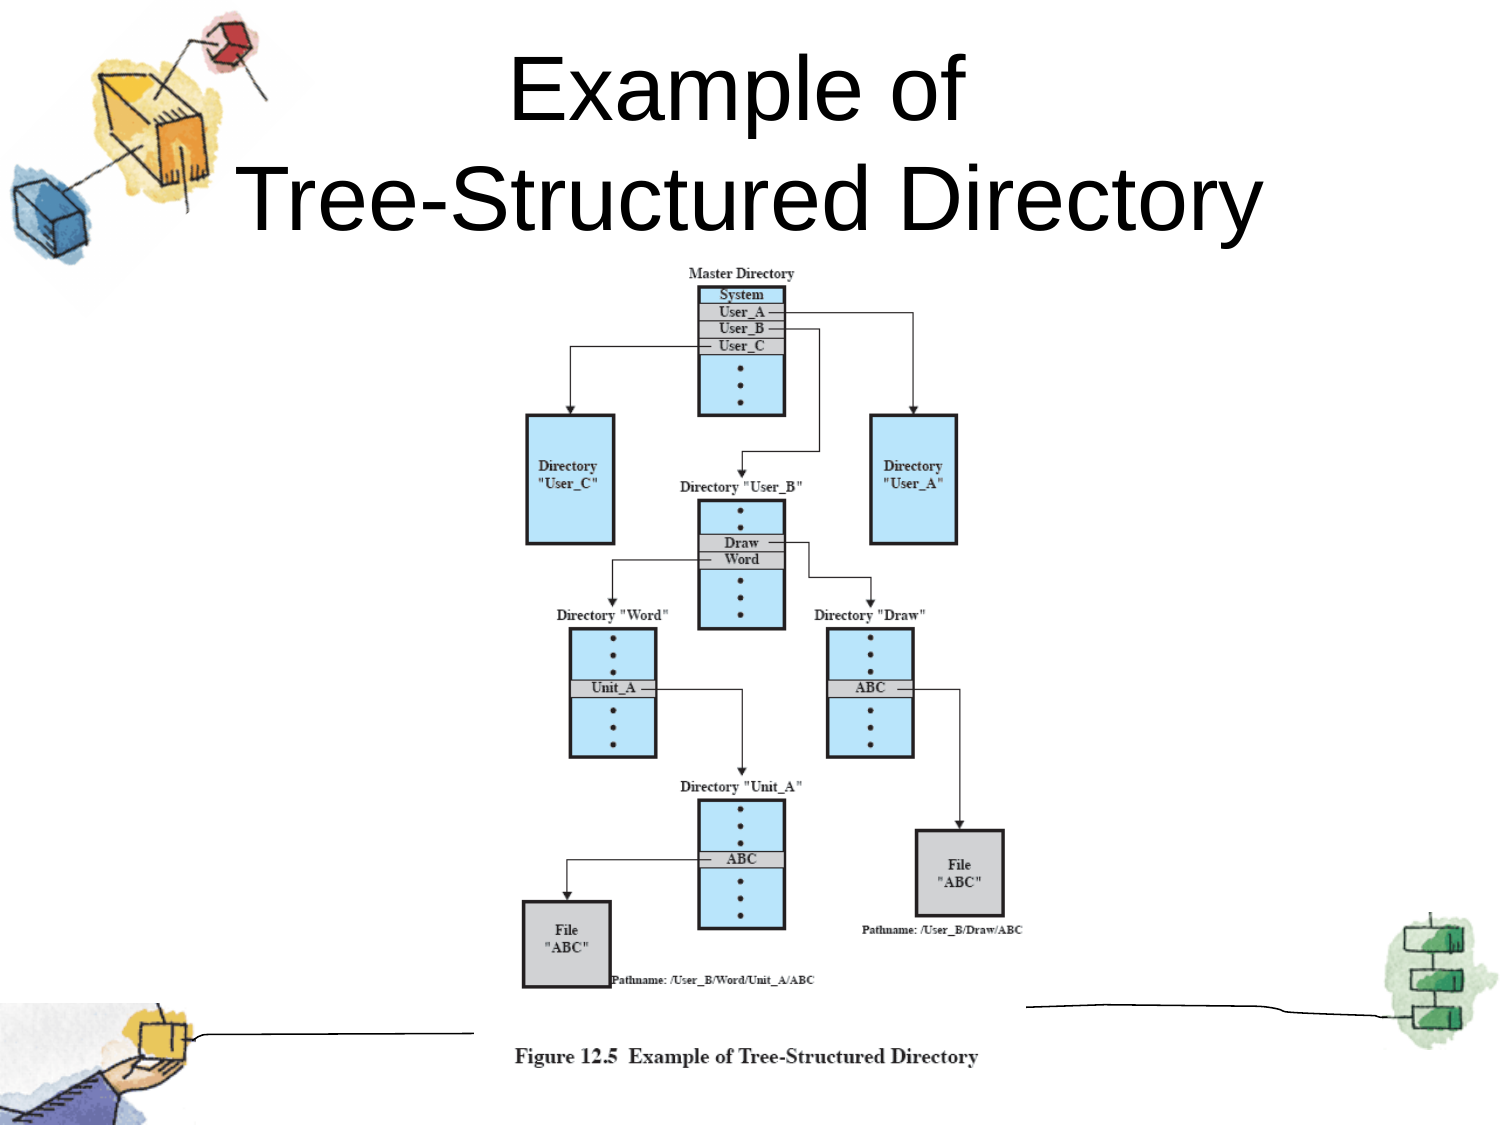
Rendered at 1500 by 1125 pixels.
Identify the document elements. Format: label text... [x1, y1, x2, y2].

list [474, 262, 1026, 1076]
picture [114, 0, 274, 44]
picture [0, 85, 167, 316]
picture [1382, 912, 1500, 1050]
picture [0, 1003, 196, 1125]
title Example of Tree-Structured Directory [74, 44, 1426, 233]
